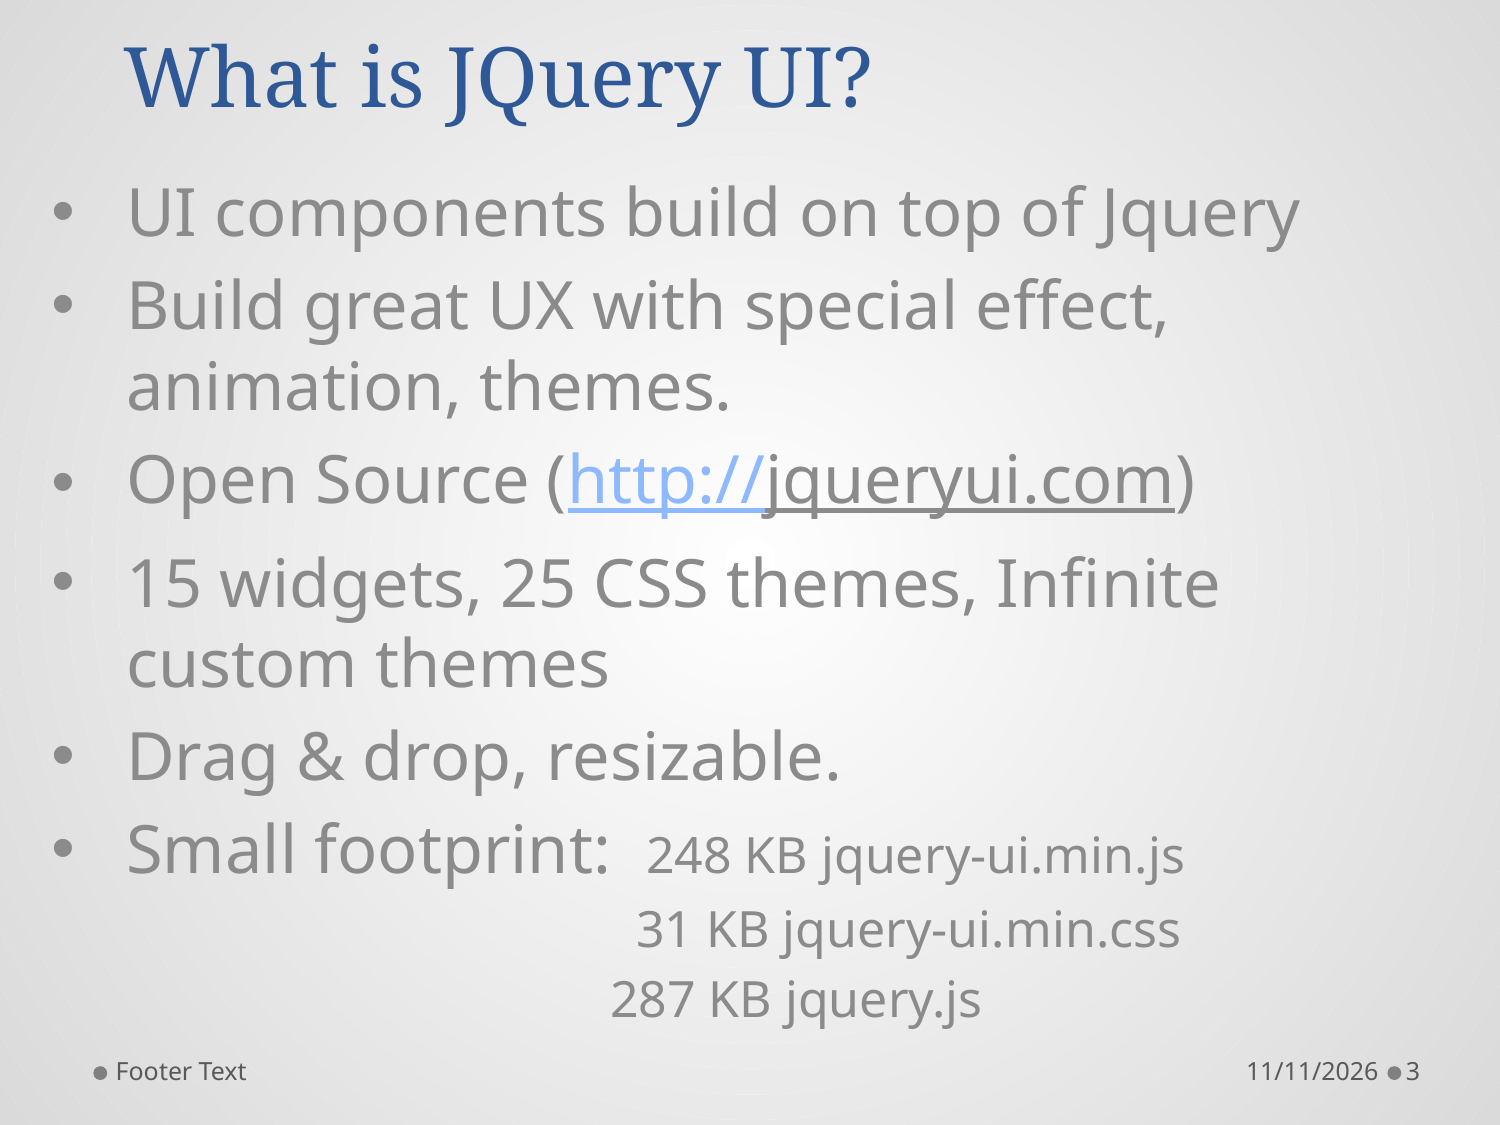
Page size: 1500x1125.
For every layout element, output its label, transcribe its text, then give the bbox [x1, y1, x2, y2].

footer Footer Text [108, 1042, 576, 1103]
title What is JQuery UI? [108, 19, 1384, 132]
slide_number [1043, 1042, 1386, 1103]
text_box UI components build on top of Jquery Build great UX with special effect, animation, themes. Open Source (http://jqueryui.com) 15 widgets, 25 CSS themes, Infinite custom themes Drag & drop, resizable. Small footprint: 248 KB jquery-ui.min.js 31 KB jquery-ui.min.css 287 KB jquery.js [36, 162, 1455, 1000]
slide_number 3 [1401, 1042, 1494, 1103]
